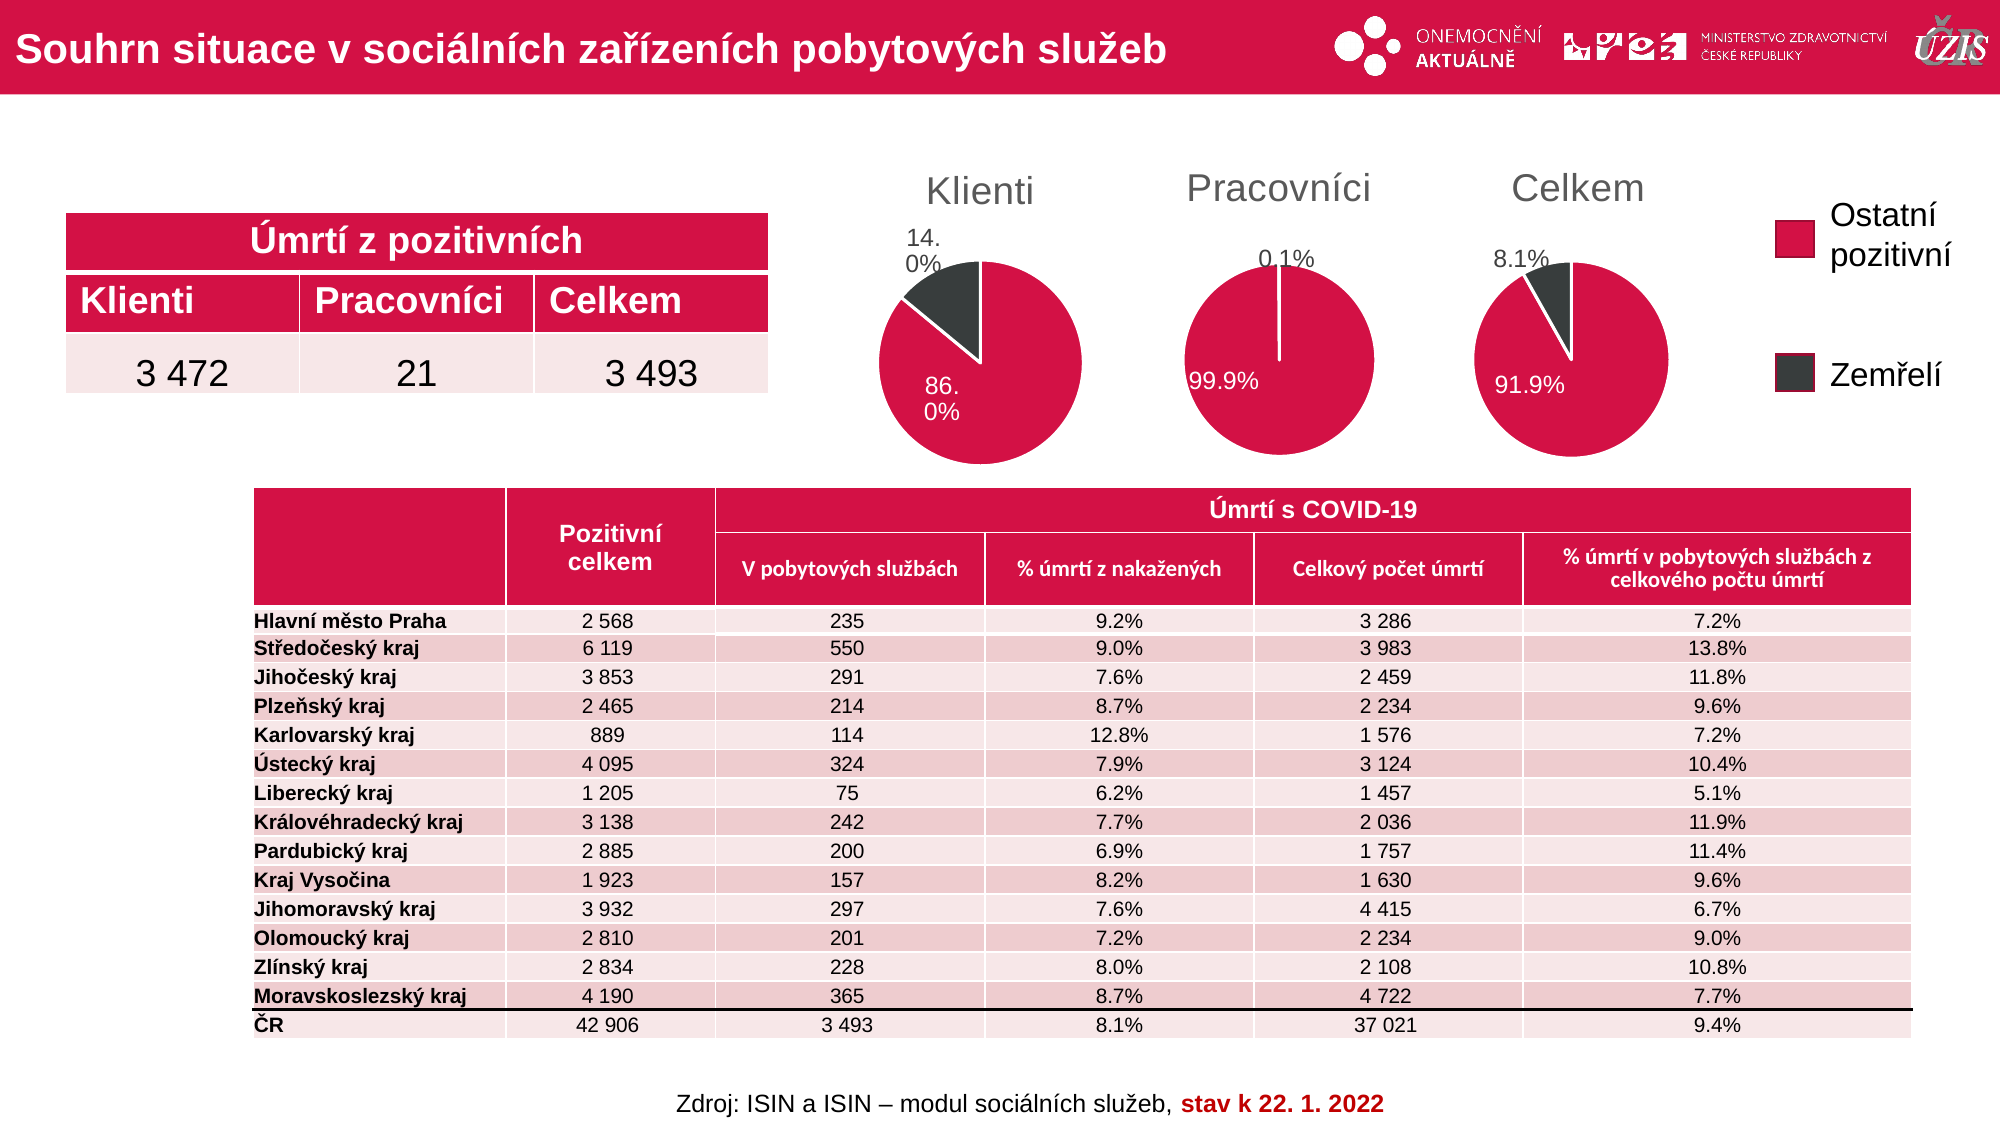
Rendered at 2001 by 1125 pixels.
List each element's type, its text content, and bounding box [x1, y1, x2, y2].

table_cell Plzeňský kraj [254, 692, 505, 720]
table_cell 9.0% [1524, 924, 1911, 951]
table_cell 324 [716, 750, 984, 777]
table_cell % úmrtí v pobytových službách z celkového počtu úmrtí [1524, 533, 1911, 605]
table_cell 214 [716, 692, 984, 720]
table_header Úmrtí s COVID-19 [716, 488, 1911, 532]
table_cell 9.6% [1524, 692, 1911, 720]
table_cell 2 234 [1255, 924, 1522, 951]
table_cell 297 [716, 895, 984, 922]
table_cell 2 234 [1255, 692, 1522, 720]
picture [1334, 16, 1542, 76]
table_cell 1 630 [1255, 866, 1522, 893]
table_cell Moravskoslezský kraj [254, 982, 505, 1008]
table_cell 7.2% [986, 924, 1253, 951]
table_cell Zlínský kraj [254, 953, 505, 980]
text_box Zdroj: ISIN a ISIN – modul sociálních služeb, stav k 22. 1. 2022 [507, 1079, 1554, 1125]
table_cell 12.8% [986, 721, 1253, 749]
table_cell 11.9% [1524, 808, 1911, 835]
table_cell 365 [716, 982, 984, 1008]
picture [1915, 15, 1989, 66]
table_cell Celkem [535, 275, 768, 332]
table_cell 7.9% [986, 750, 1253, 777]
table_cell 6.7% [1524, 895, 1911, 922]
table_cell 9.6% [1524, 866, 1911, 893]
table_cell 4 190 [507, 982, 715, 1008]
table_cell Olomoucký kraj [254, 924, 505, 951]
table_cell 3 853 [507, 663, 715, 691]
table_cell 7.6% [986, 663, 1253, 691]
table_cell 3 124 [1255, 750, 1522, 777]
table_cell 8.1% [986, 1011, 1253, 1038]
table_cell Hlavní město Praha [254, 610, 505, 633]
table_cell 550 [716, 636, 984, 662]
picture [1563, 31, 1888, 60]
table_cell 7.7% [1524, 982, 1911, 1008]
table_cell 3 932 [507, 895, 715, 922]
table_cell 6.9% [986, 837, 1253, 864]
table_cell 7.2% [1524, 721, 1911, 749]
table_cell 10.8% [1524, 953, 1911, 980]
table_cell 1 457 [1255, 779, 1522, 806]
table_cell 9.2% [986, 609, 1253, 632]
table_cell 3 472 [66, 334, 299, 393]
table_cell Pracovníci [300, 275, 533, 332]
table_cell 8.2% [986, 866, 1253, 893]
table_cell 5.1% [1524, 779, 1911, 806]
table_cell 37 021 [1255, 1011, 1522, 1038]
table_cell Středočeský kraj [254, 635, 505, 662]
title Souhrn situace v sociálních zařízeních pobytových služeb [0, 2, 1251, 98]
table_cell 2 465 [507, 692, 715, 720]
table_cell V pobytových službách [716, 533, 984, 605]
table_cell 2 036 [1255, 808, 1522, 835]
table_cell 75 [716, 779, 984, 806]
table_cell 6.2% [986, 779, 1253, 806]
table_cell 3 286 [1255, 609, 1522, 632]
table_cell Královéhradecký kraj [254, 808, 505, 835]
table_cell Kraj Vysočina [254, 866, 505, 893]
table_header Úmrtí z pozitivních [66, 213, 768, 270]
table_cell 1 205 [507, 779, 715, 806]
table_cell 11.8% [1524, 663, 1911, 691]
table_cell 3 493 [716, 1011, 984, 1038]
table_header Pozitivní celkem [507, 488, 715, 605]
table_cell 2 810 [507, 924, 715, 951]
table_cell 42 906 [507, 1011, 715, 1038]
table_cell 6 119 [507, 635, 715, 662]
table_cell 2 885 [507, 837, 715, 864]
table_cell 228 [716, 953, 984, 980]
table_cell 2 834 [507, 953, 715, 980]
table_cell 235 [716, 609, 984, 632]
table_cell 2 568 [507, 610, 715, 633]
table_cell 10.4% [1524, 750, 1911, 777]
table_cell Karlovarský kraj [254, 721, 505, 749]
text_box [1775, 220, 1815, 258]
table_cell 7.2% [1524, 609, 1911, 632]
table_cell 3 493 [535, 334, 768, 393]
table_cell Pardubický kraj [254, 837, 505, 864]
table_cell 1 576 [1255, 721, 1522, 749]
table_cell ČR [254, 1011, 505, 1038]
table_cell 7.6% [986, 895, 1253, 922]
table_cell 1 923 [507, 866, 715, 893]
table_cell 3 138 [507, 808, 715, 835]
table_cell 8.7% [986, 692, 1253, 720]
table_cell Ústecký kraj [254, 750, 505, 777]
table_cell 9.0% [986, 636, 1253, 662]
table_cell 3 983 [1255, 636, 1522, 662]
chart [821, 138, 1738, 502]
table_cell Jihočeský kraj [254, 663, 505, 691]
table_cell 2 459 [1255, 663, 1522, 691]
table_cell Klienti [66, 275, 299, 332]
table_header [254, 488, 505, 605]
table_cell 1 757 [1255, 837, 1522, 864]
table_cell 201 [716, 924, 984, 951]
table_cell 13.8% [1524, 636, 1911, 662]
text_box Ostatní pozitivní Zemřelí [1815, 186, 1968, 401]
text_box [1775, 353, 1815, 392]
table_cell Celkový počet úmrtí [1255, 533, 1522, 605]
table_cell 11.4% [1524, 837, 1911, 864]
table_cell 7.7% [986, 808, 1253, 835]
table_cell 291 [716, 663, 984, 691]
table_cell Jihomoravský kraj [254, 895, 505, 922]
table_cell 114 [716, 721, 984, 749]
table_cell 4 095 [507, 750, 715, 777]
table_cell 157 [716, 866, 984, 893]
table_cell 9.4% [1524, 1011, 1911, 1038]
table_cell 8.0% [986, 953, 1253, 980]
table_cell 200 [716, 837, 984, 864]
table_cell 2 108 [1255, 953, 1522, 980]
table_cell % úmrtí z nakažených [986, 533, 1253, 605]
table_cell 889 [507, 721, 715, 749]
table_cell 4 415 [1255, 895, 1522, 922]
table_cell 8.7% [986, 982, 1253, 1008]
table_cell 4 722 [1255, 982, 1522, 1008]
table_cell 242 [716, 808, 984, 835]
table_cell Liberecký kraj [254, 779, 505, 806]
table_cell 21 [300, 334, 533, 393]
